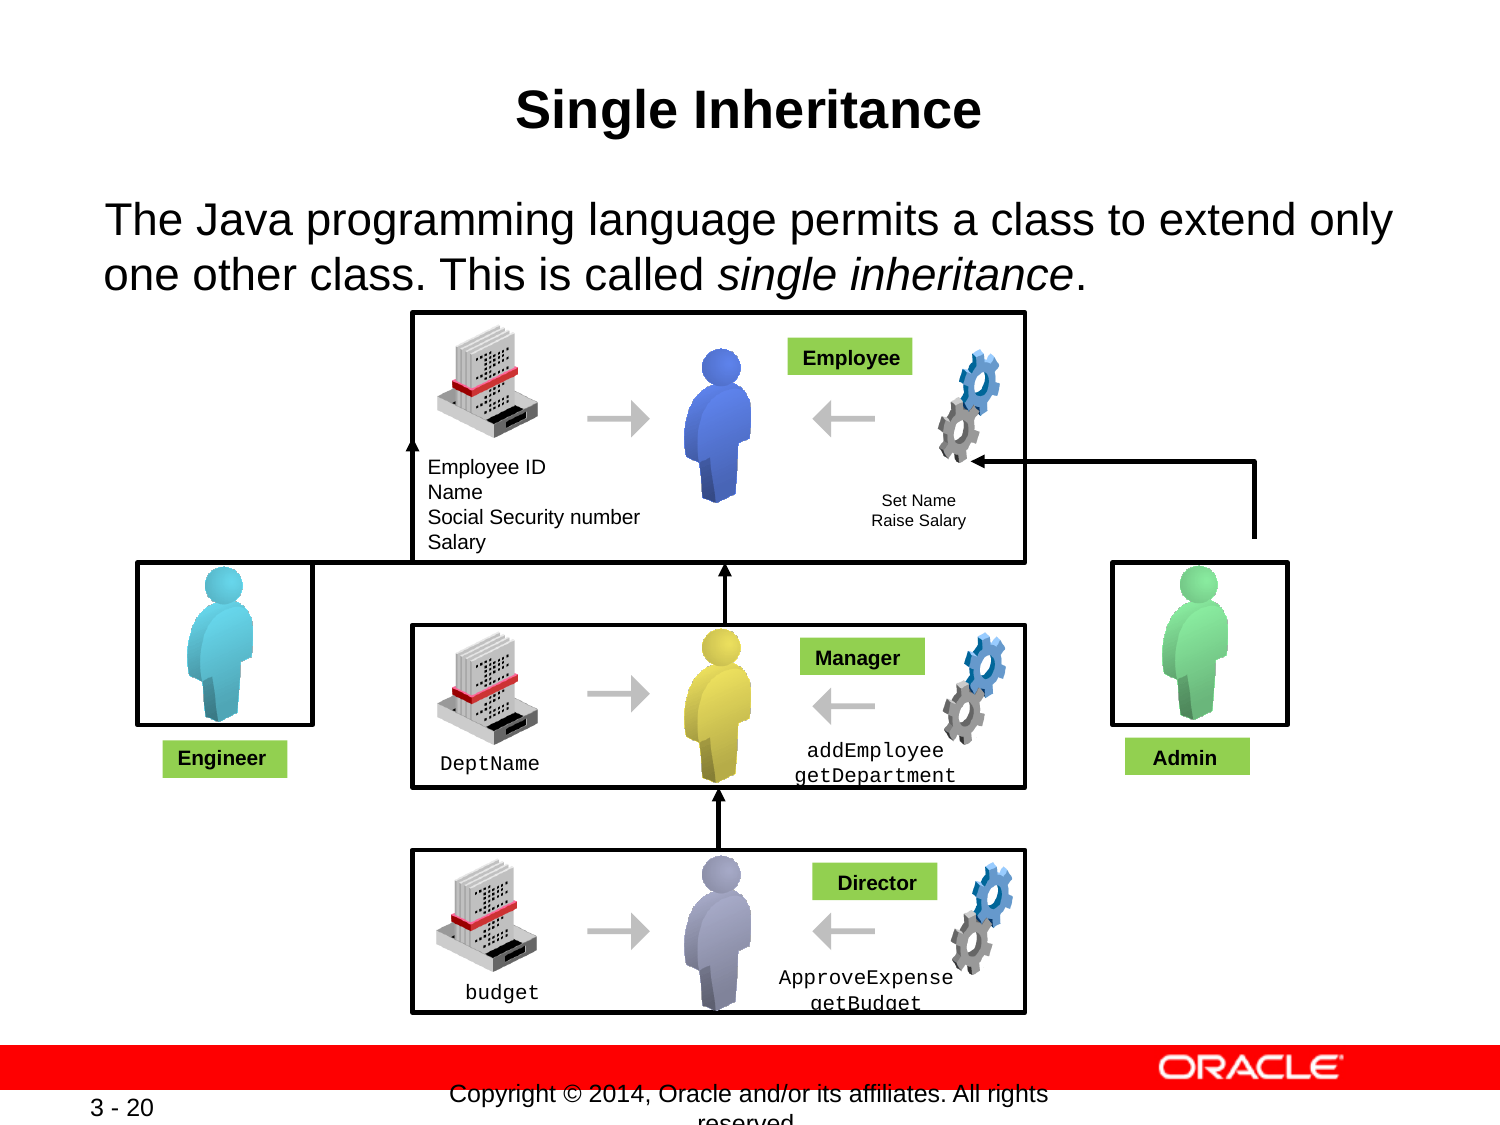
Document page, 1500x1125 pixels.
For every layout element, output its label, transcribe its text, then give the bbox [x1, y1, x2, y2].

list The Java programming language permits a class to extend only one other class. This is called single inheritance. [99, 216, 1399, 370]
picture [0, 1045, 1500, 1090]
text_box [137, 312, 1288, 1023]
title Single Inheritance [99, 72, 1399, 216]
